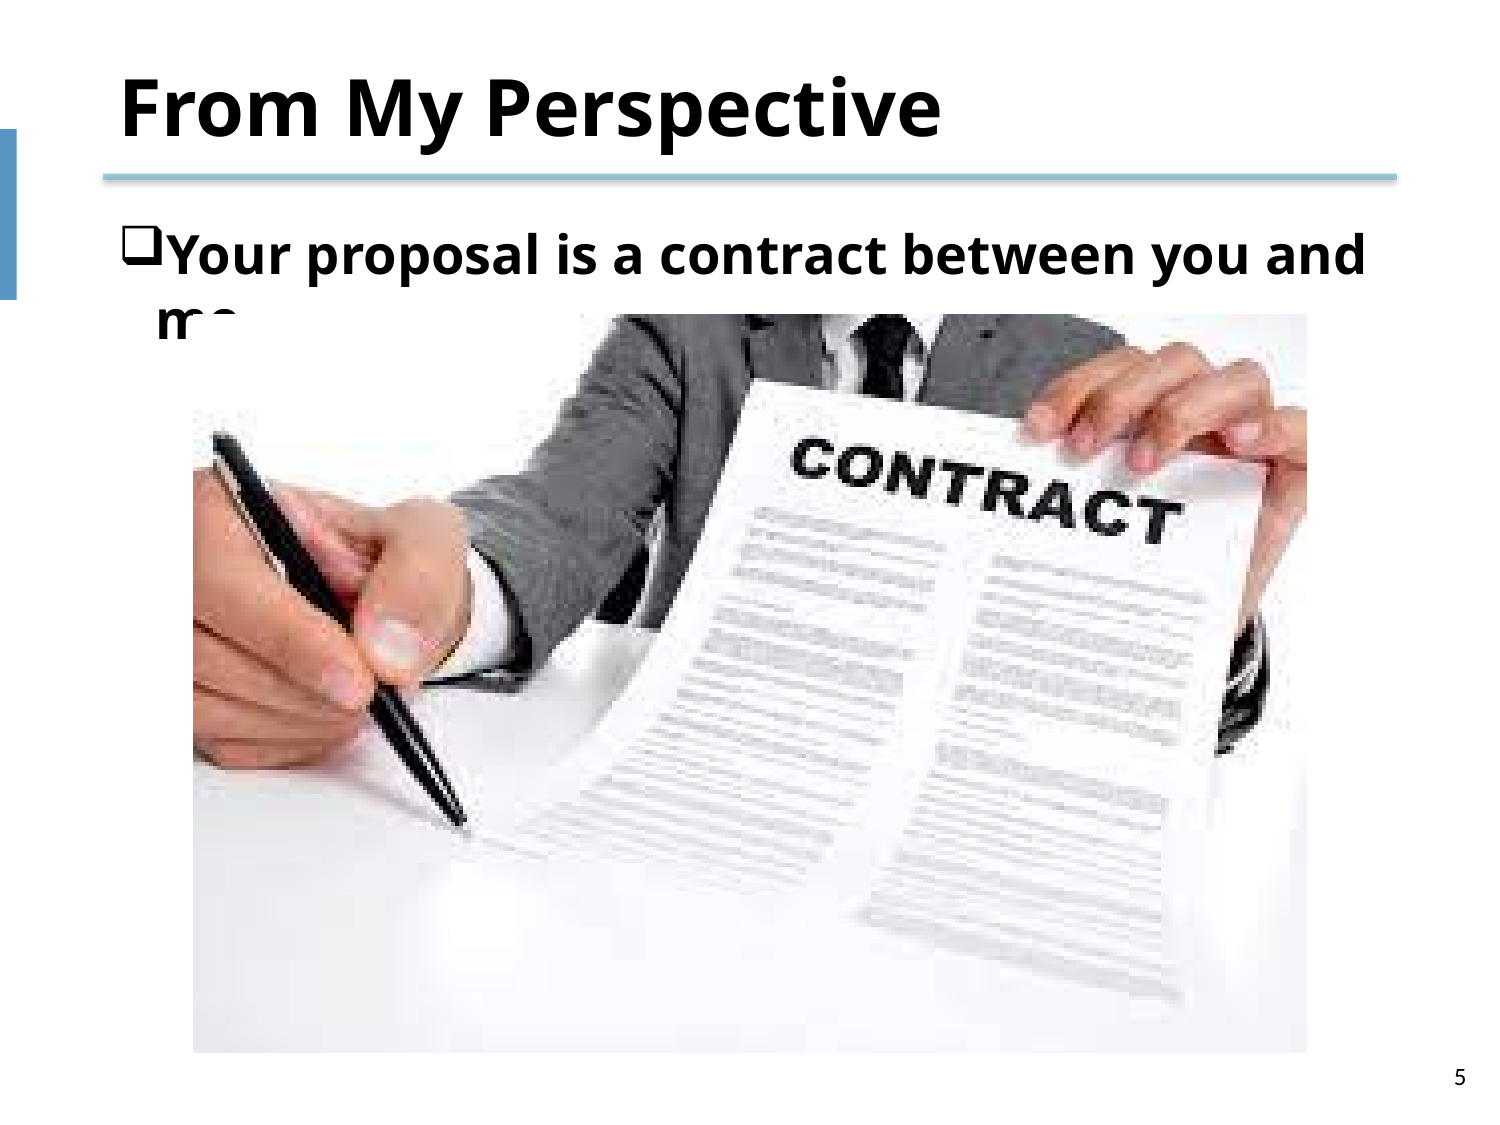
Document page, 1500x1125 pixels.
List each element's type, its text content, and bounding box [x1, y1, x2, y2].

picture [192, 314, 1307, 1054]
title From My Perspective [103, 25, 1397, 185]
slide_number 5 [1131, 1045, 1482, 1106]
list Your proposal is a contract between you and me [103, 212, 1397, 1100]
